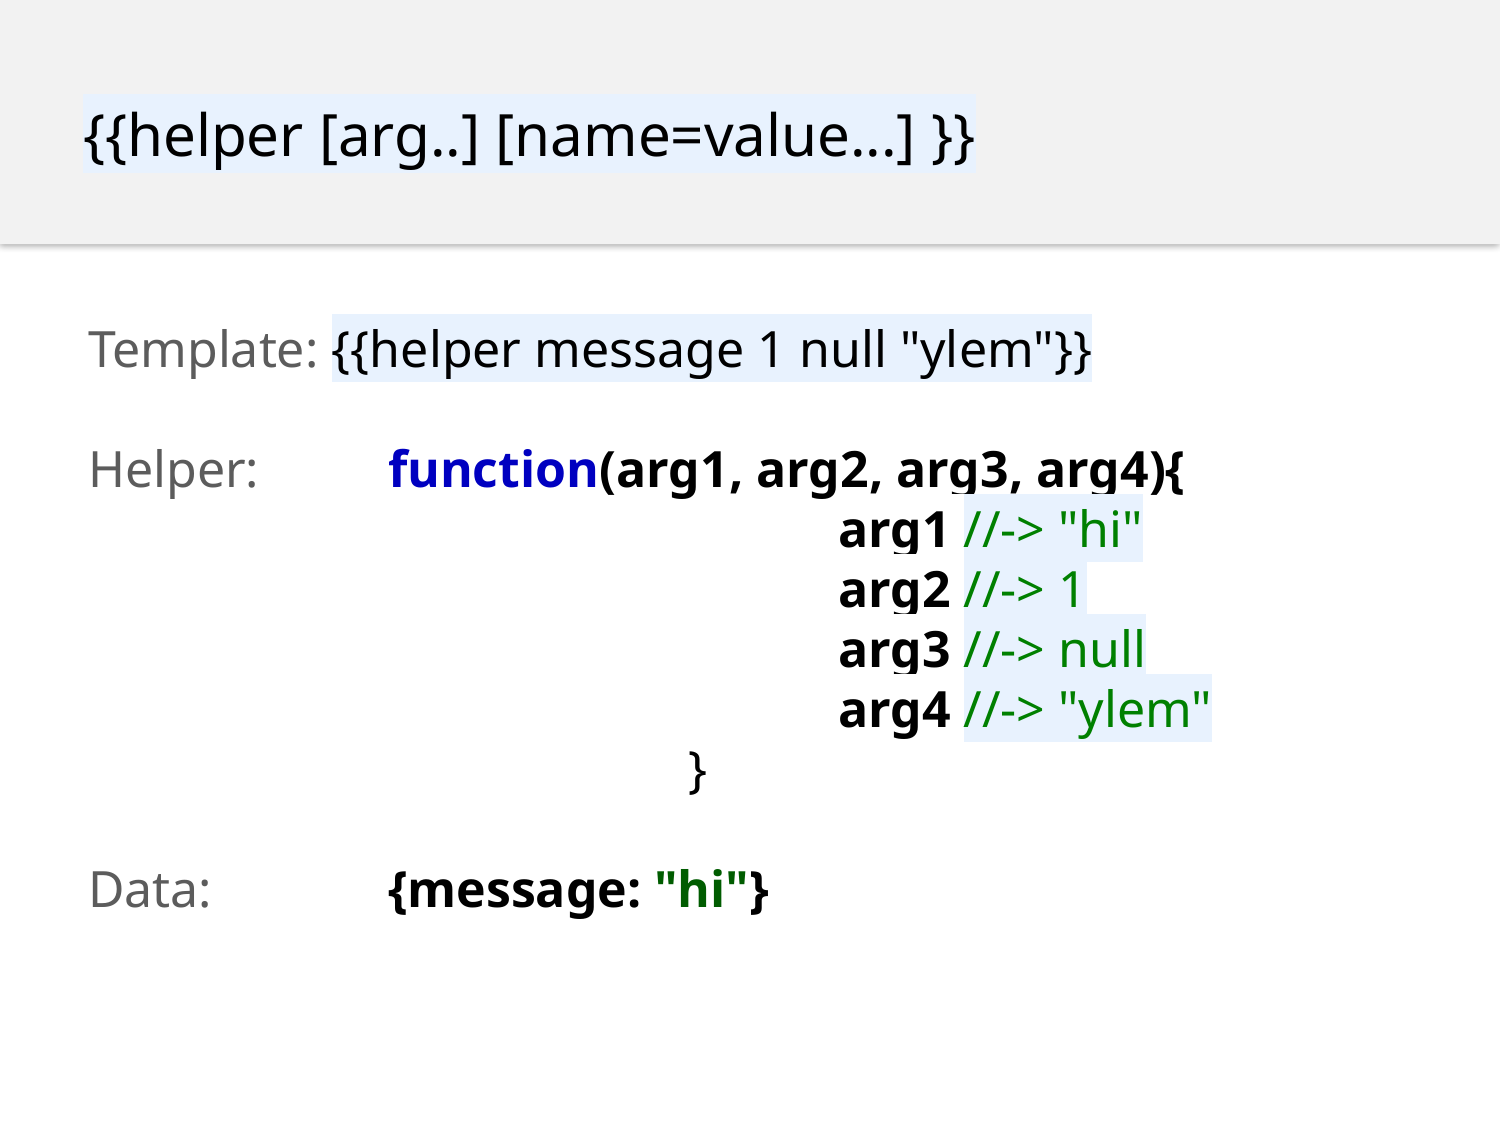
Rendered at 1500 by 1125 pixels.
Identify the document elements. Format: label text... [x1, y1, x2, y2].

text_box [0, 0, 1500, 245]
text_box {{helper [arg..] [name=value...] }} [69, 91, 1442, 216]
text_box Template: {{helper message 1 null "ylem"}} Helper: function(arg1, arg2, arg3, arg4){ arg1 //-> "hi" arg2 //-> 1 arg3 //-> null arg4 //-> "ylem" } Data: {message: "hi"} [74, 310, 1415, 1029]
